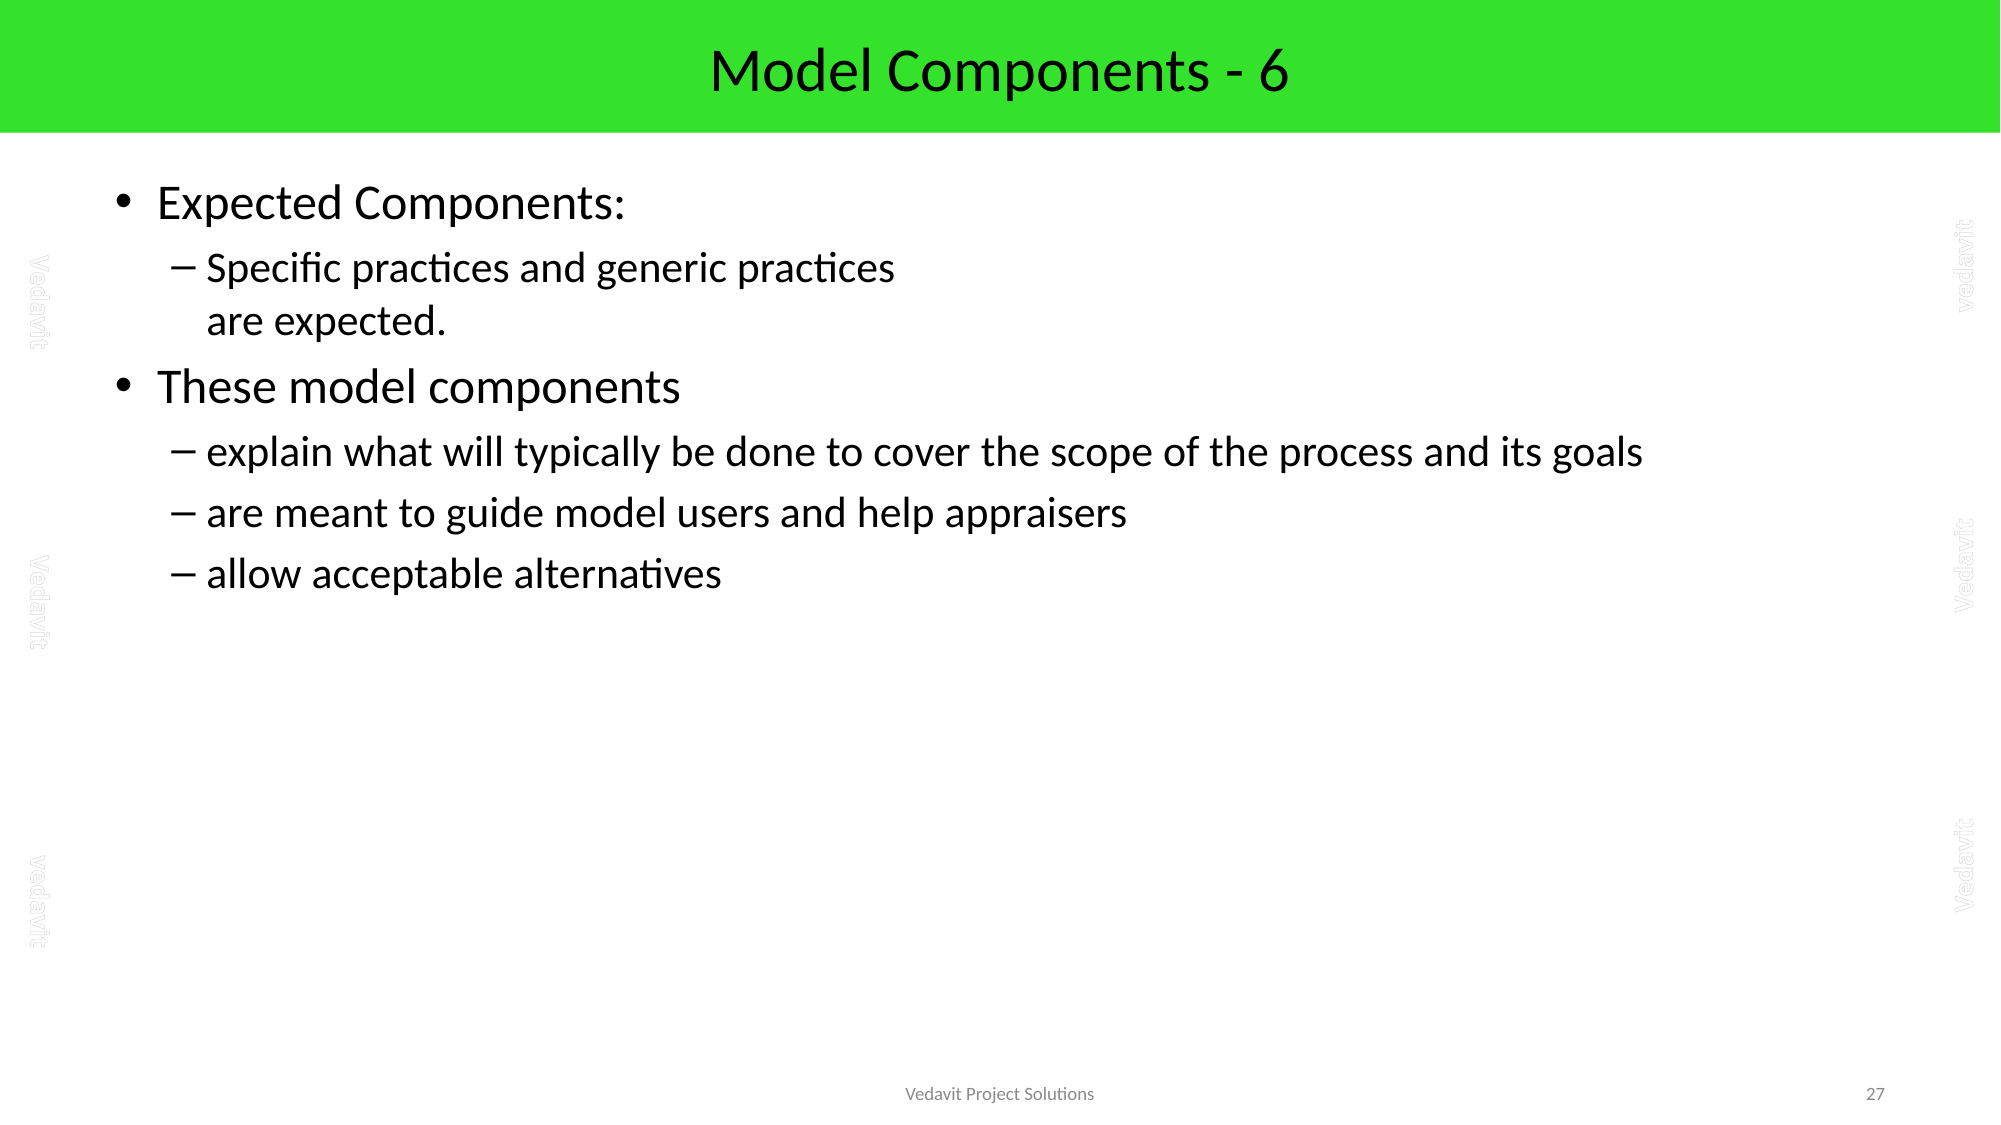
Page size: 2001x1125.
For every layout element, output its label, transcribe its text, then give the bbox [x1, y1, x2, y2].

slide_number 27 [1433, 1062, 1900, 1123]
title Model Components - 6 [0, 0, 2000, 133]
footer Vedavit Project Solutions [683, 1062, 1317, 1123]
list Expected Components: Specific practices and generic practices are expected. These model components explain what will typically be done to cover the scope of the process and its goals are meant to guide model users and help appraisers allow acceptable alternatives [99, 162, 1900, 1000]
